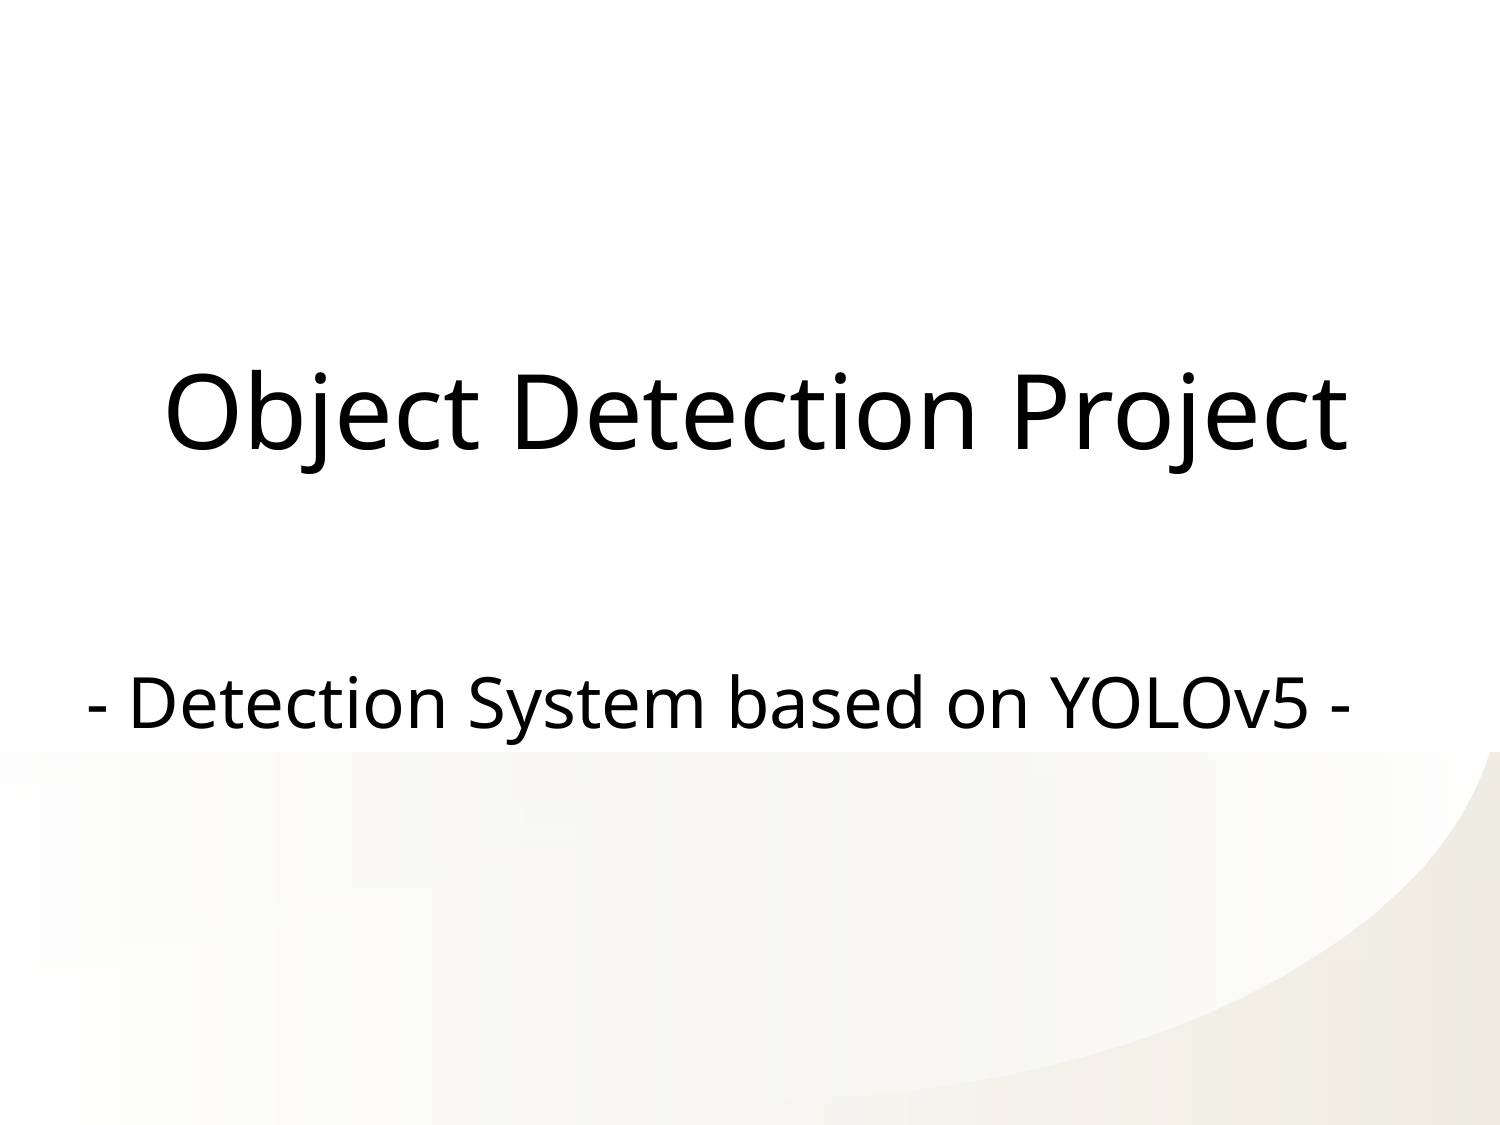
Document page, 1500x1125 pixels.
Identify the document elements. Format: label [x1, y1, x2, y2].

picture [0, 0, 1500, 752]
